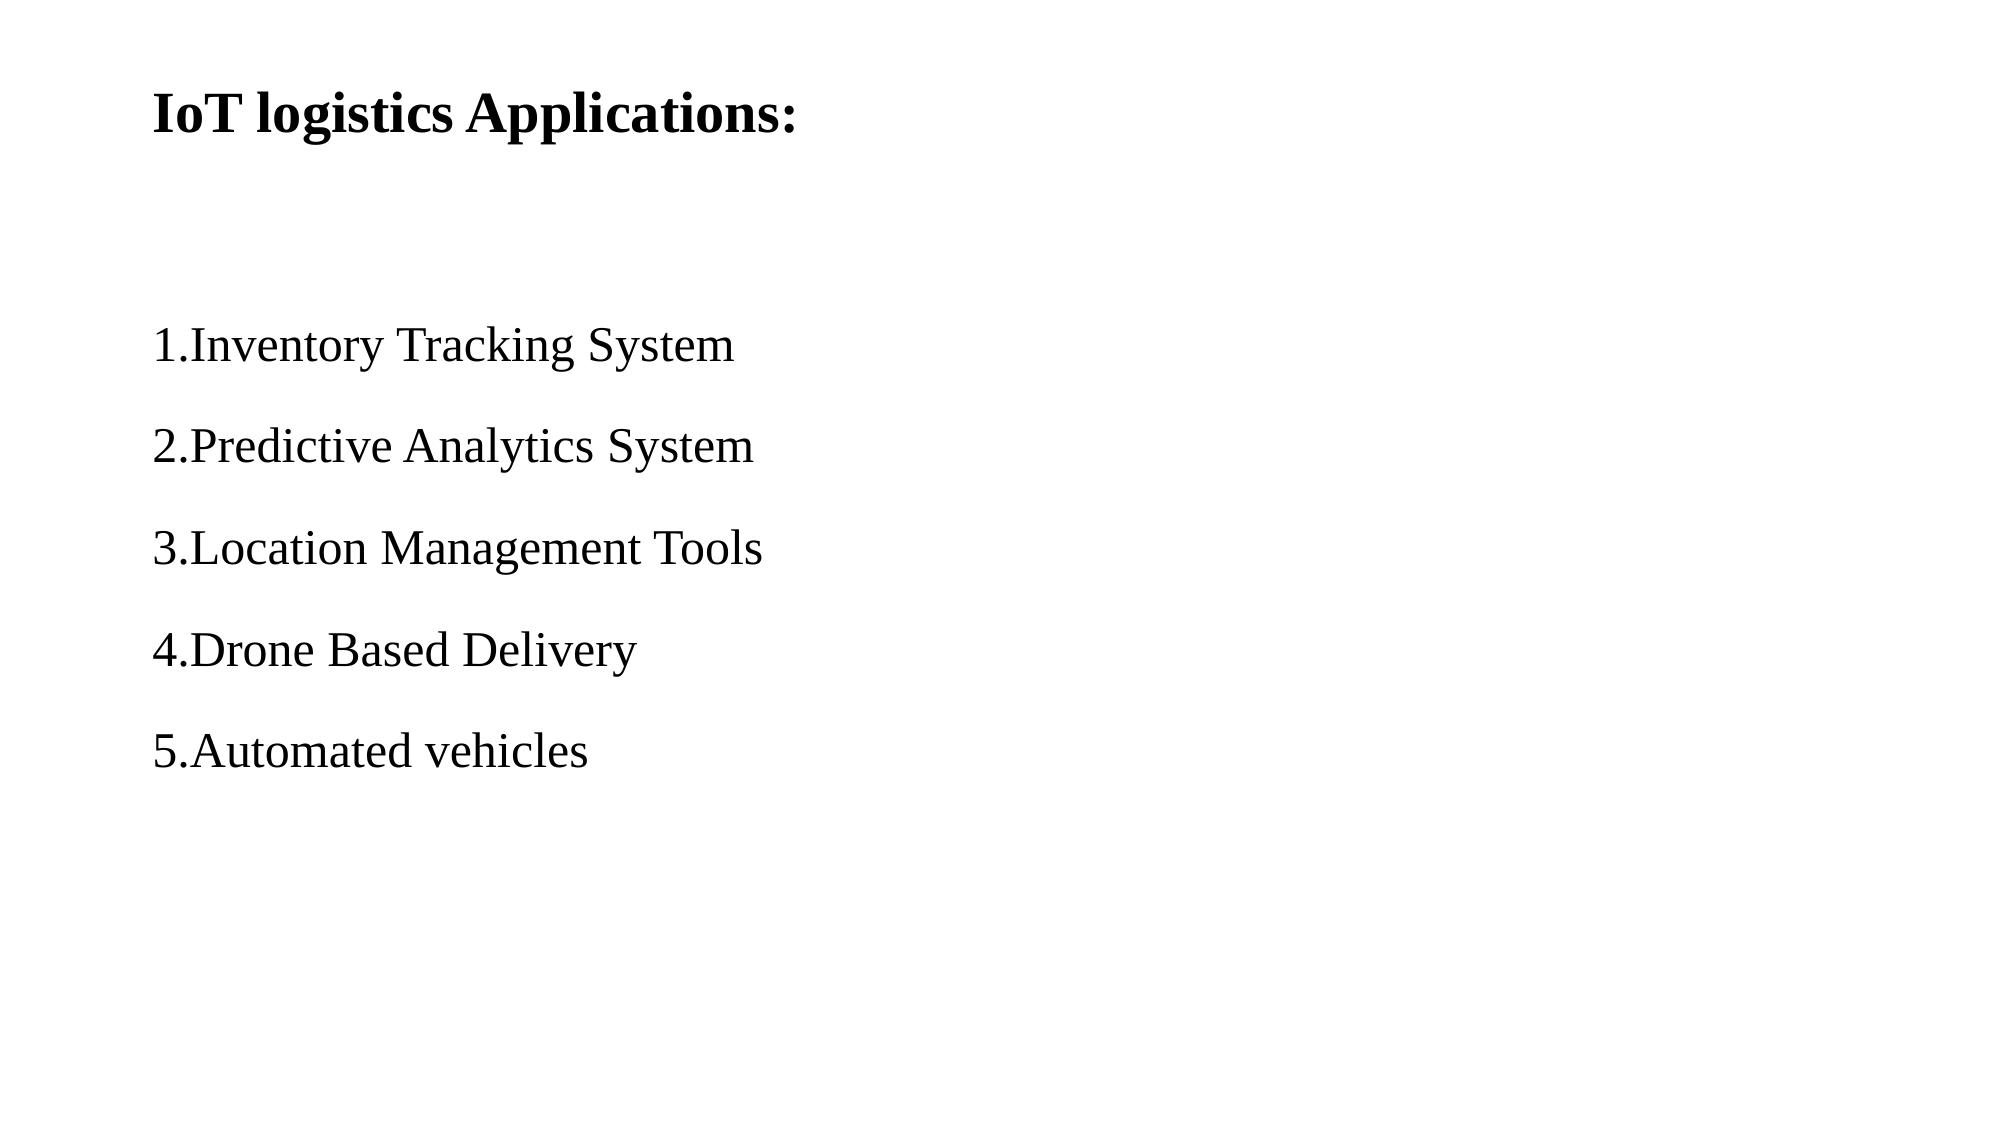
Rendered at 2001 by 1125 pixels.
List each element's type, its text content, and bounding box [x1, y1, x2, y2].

title IoT logistics Applications: [137, 59, 1863, 278]
list Inventory Tracking System Predictive Analytics System Location Management Tools Drone Based Delivery Automated vehicles [137, 299, 1863, 1014]
